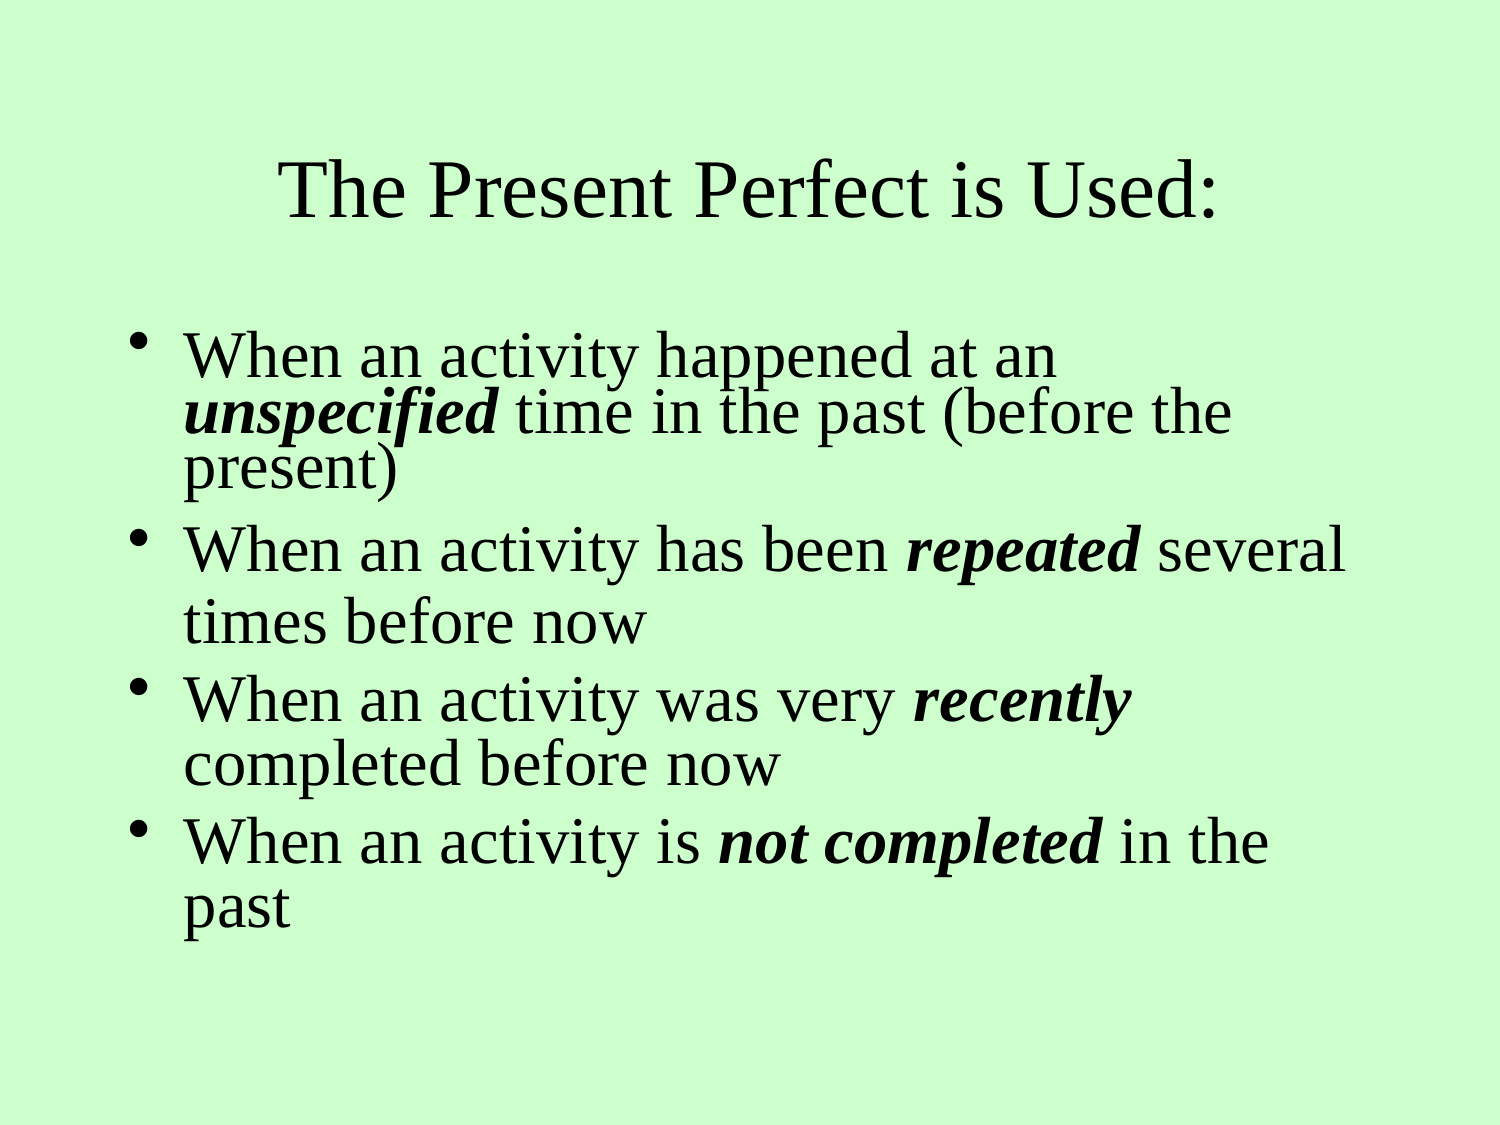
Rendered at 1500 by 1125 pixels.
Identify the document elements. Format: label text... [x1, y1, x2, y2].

title The Present Perfect is Used: [112, 99, 1388, 288]
list When an activity happened at an unspecified time in the past (before the present) When an activity has been repeated several times before now When an activity was very recently completed before now When an activity is not completed in the past [112, 324, 1388, 1001]
